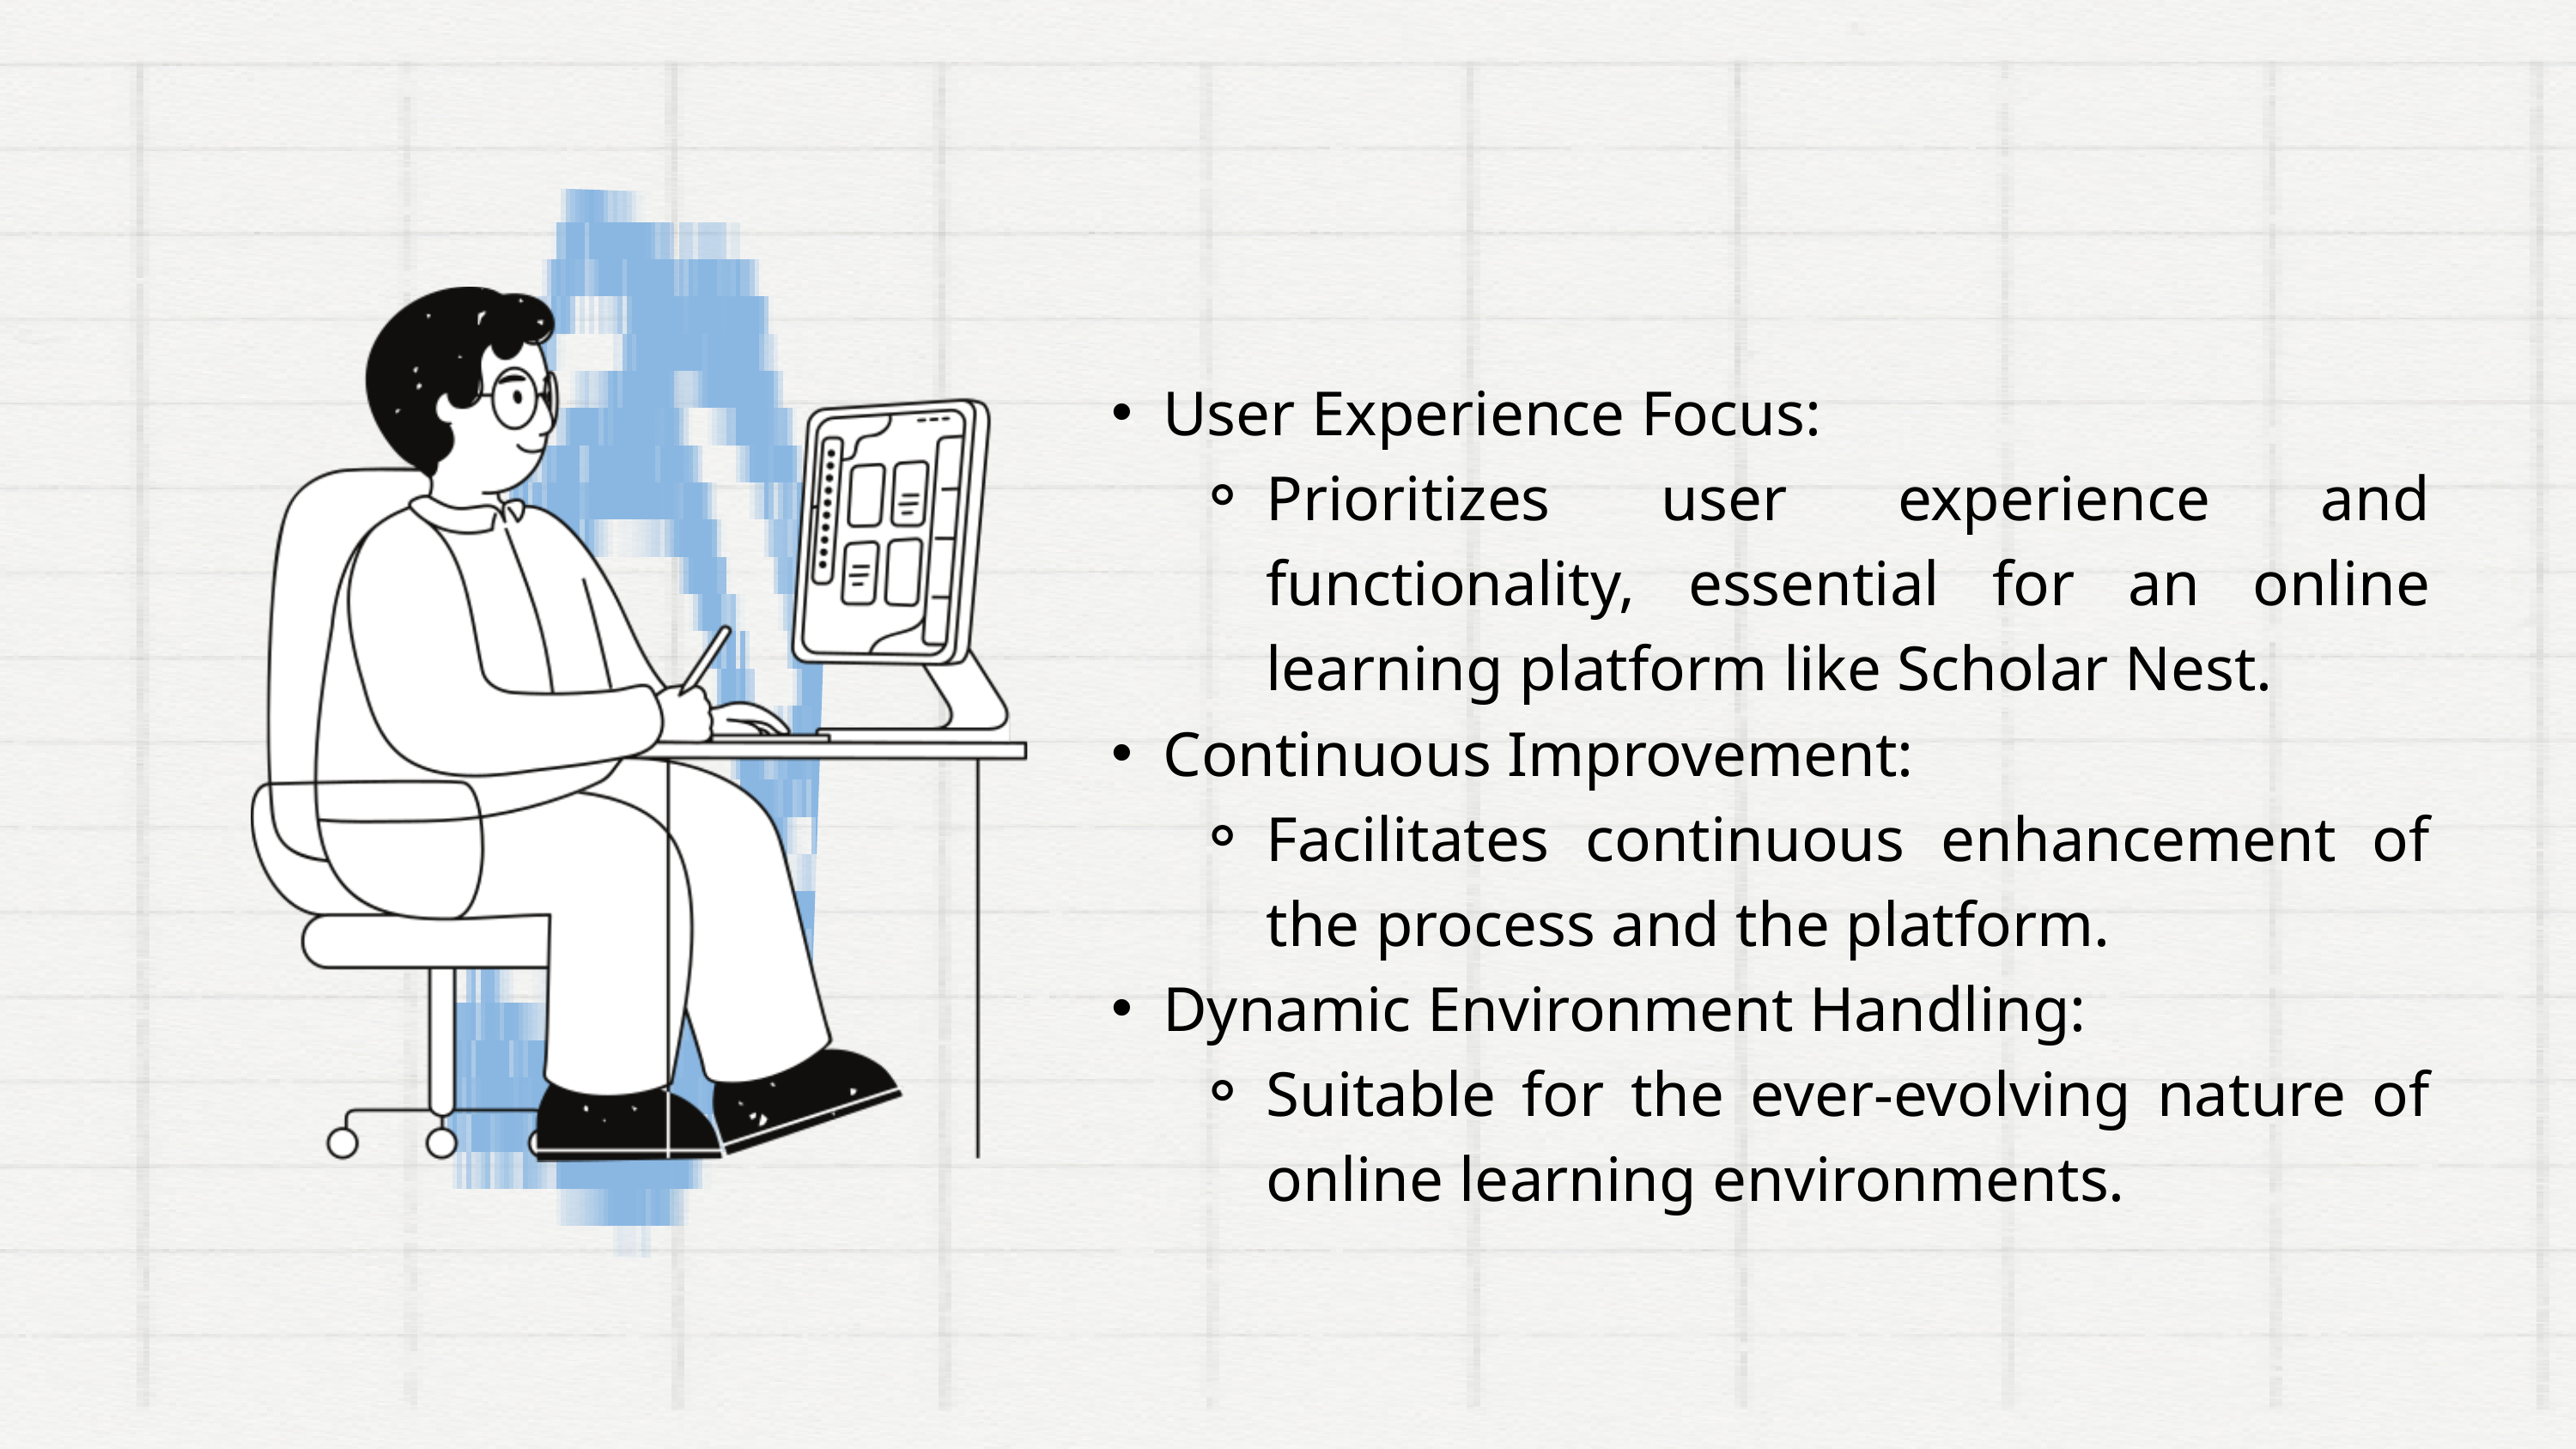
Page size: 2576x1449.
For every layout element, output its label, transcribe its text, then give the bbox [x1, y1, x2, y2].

text_box [250, 287, 1028, 1162]
text_box User Experience Focus: Prioritizes user experience and functionality, essential for an online learning platform like Scholar Nest. Continuous Improvement: Facilitates continuous enhancement of the process and the platform. Dynamic Environment Handling: Suitable for the ever-evolving nature of online learning environments. [1059, 277, 2432, 1300]
text_box [471, 185, 840, 287]
text_box [0, 0, 2576, 1449]
text_box [439, 1162, 806, 1264]
